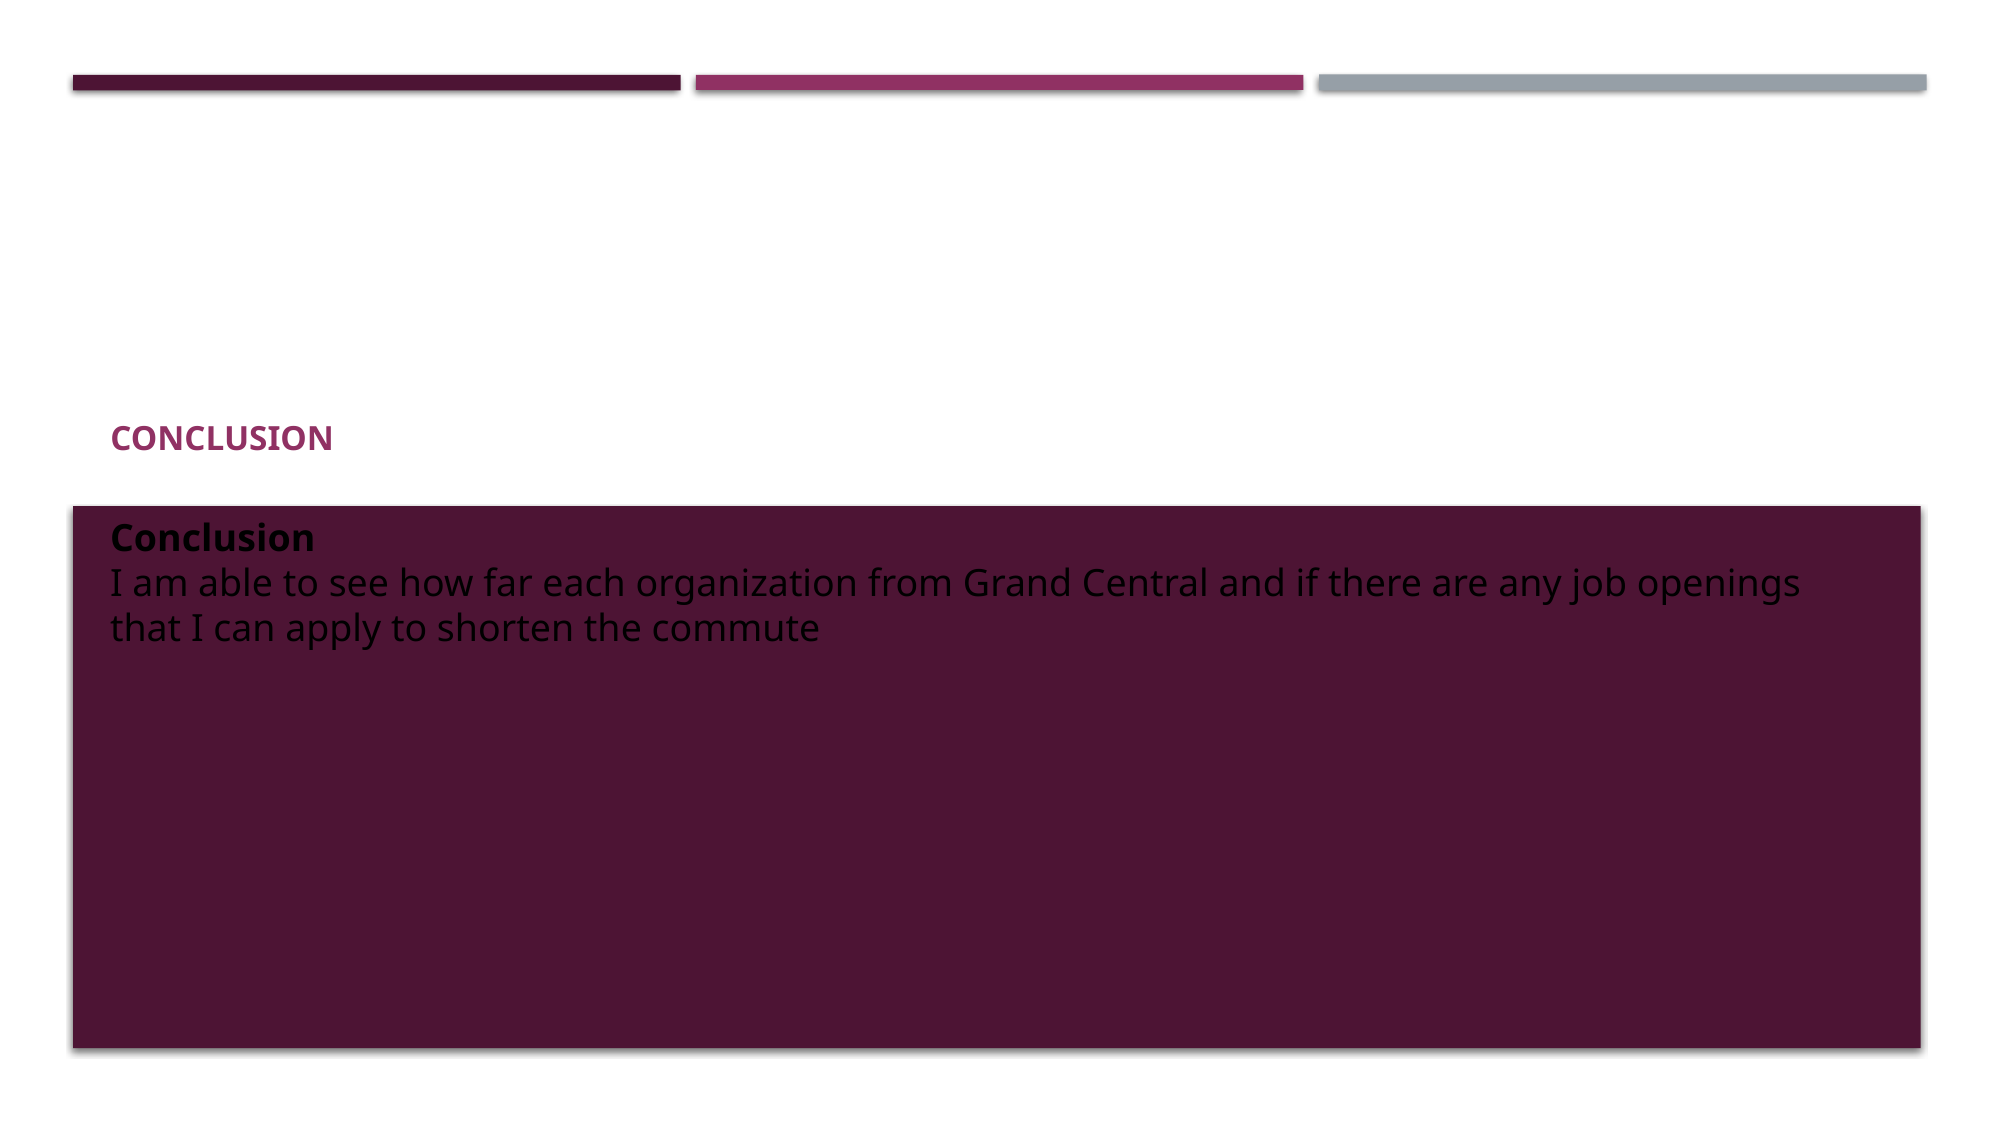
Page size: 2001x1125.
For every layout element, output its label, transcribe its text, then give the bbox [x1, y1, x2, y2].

subtitle Conclusion [95, 409, 1899, 507]
text_box Conclusion I am able to see how far each organization from Grand Central and if there are any job openings that I can apply to shorten the commute [95, 506, 1863, 656]
